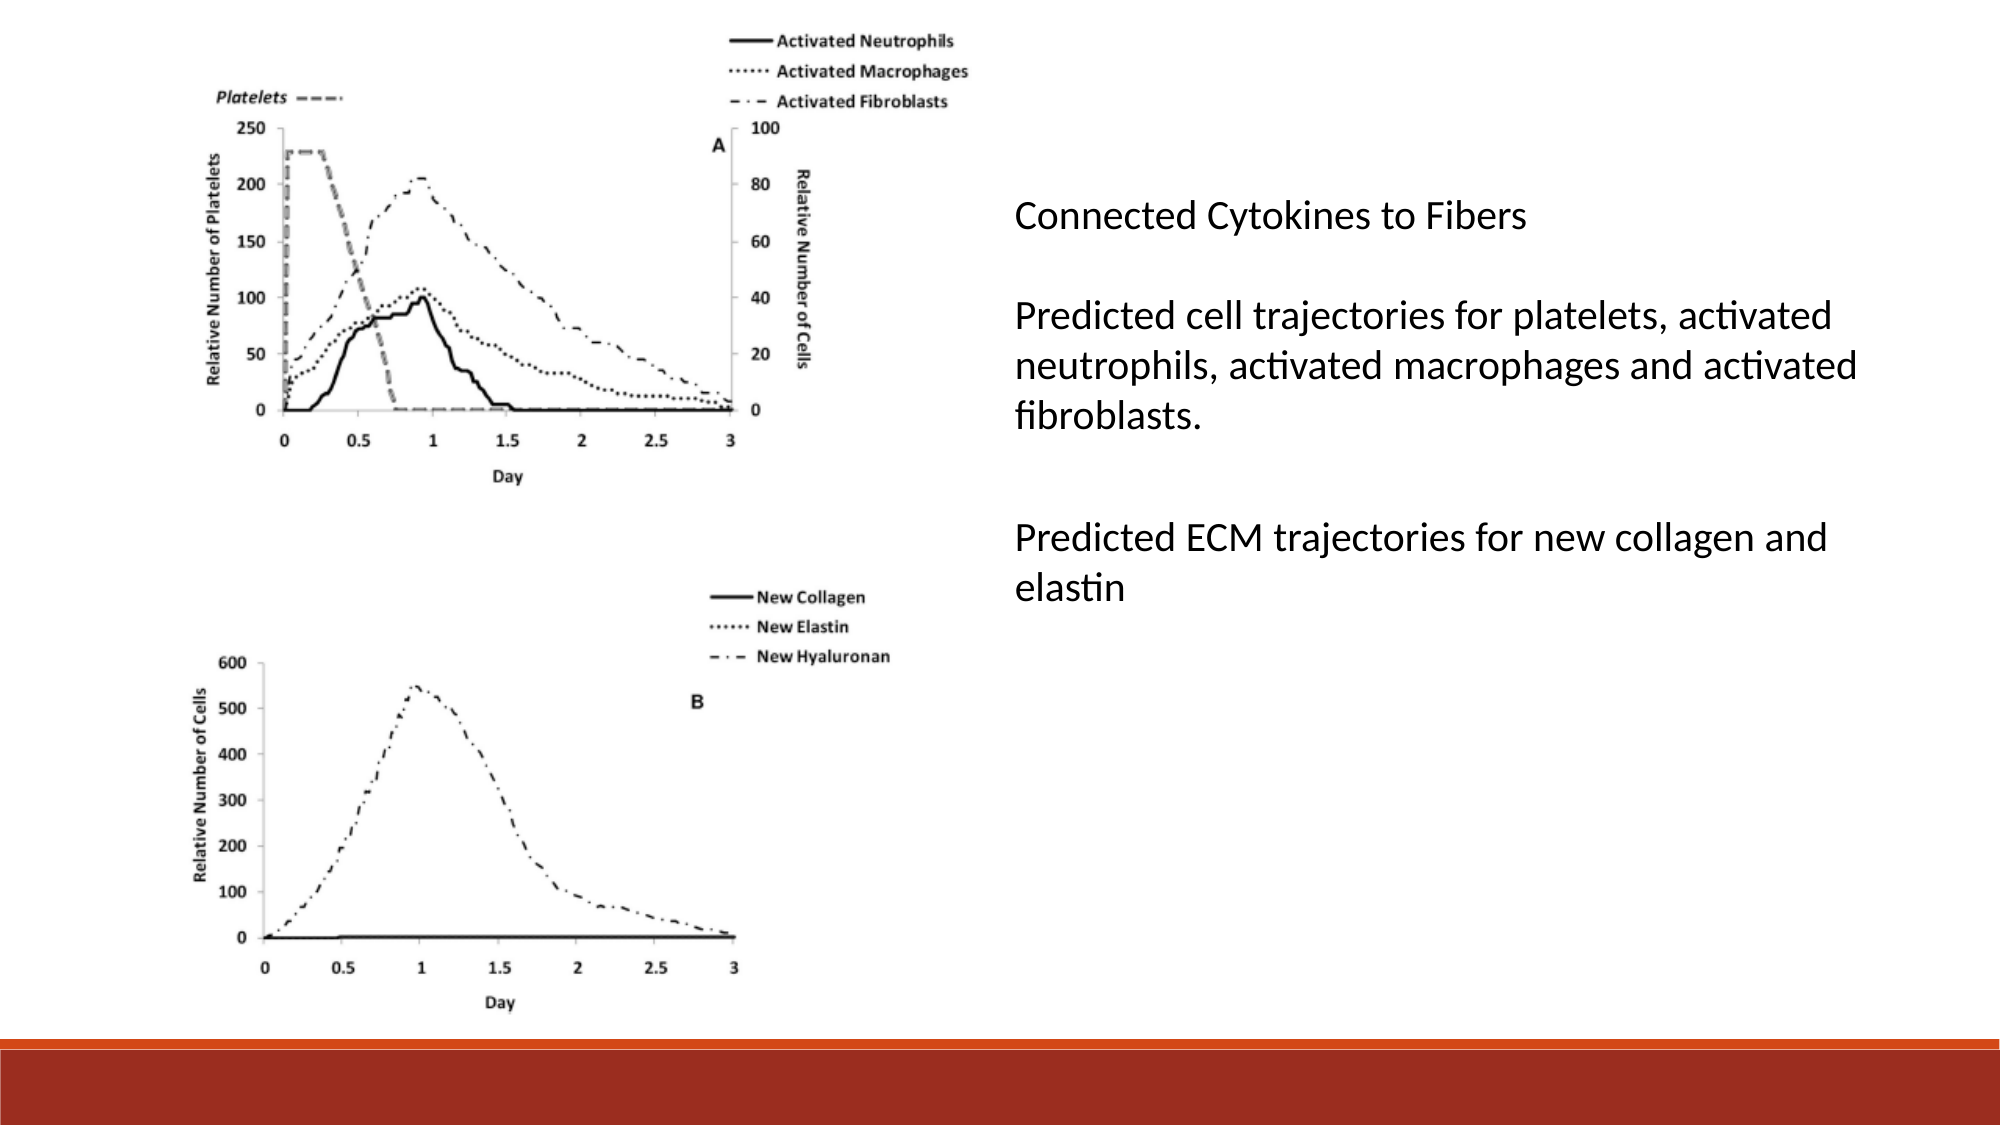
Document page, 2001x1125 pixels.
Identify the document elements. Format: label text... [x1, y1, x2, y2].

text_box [147, 533, 943, 1021]
text_box Connected Cytokines to Fibers Predicted cell trajectories for platelets, activated neutrophils, activated macrophages and activated fibroblasts. [1008, 180, 1946, 446]
text_box Predicted ECM trajectories for new collagen and elastin [999, 502, 1850, 618]
picture [147, 8, 1001, 504]
